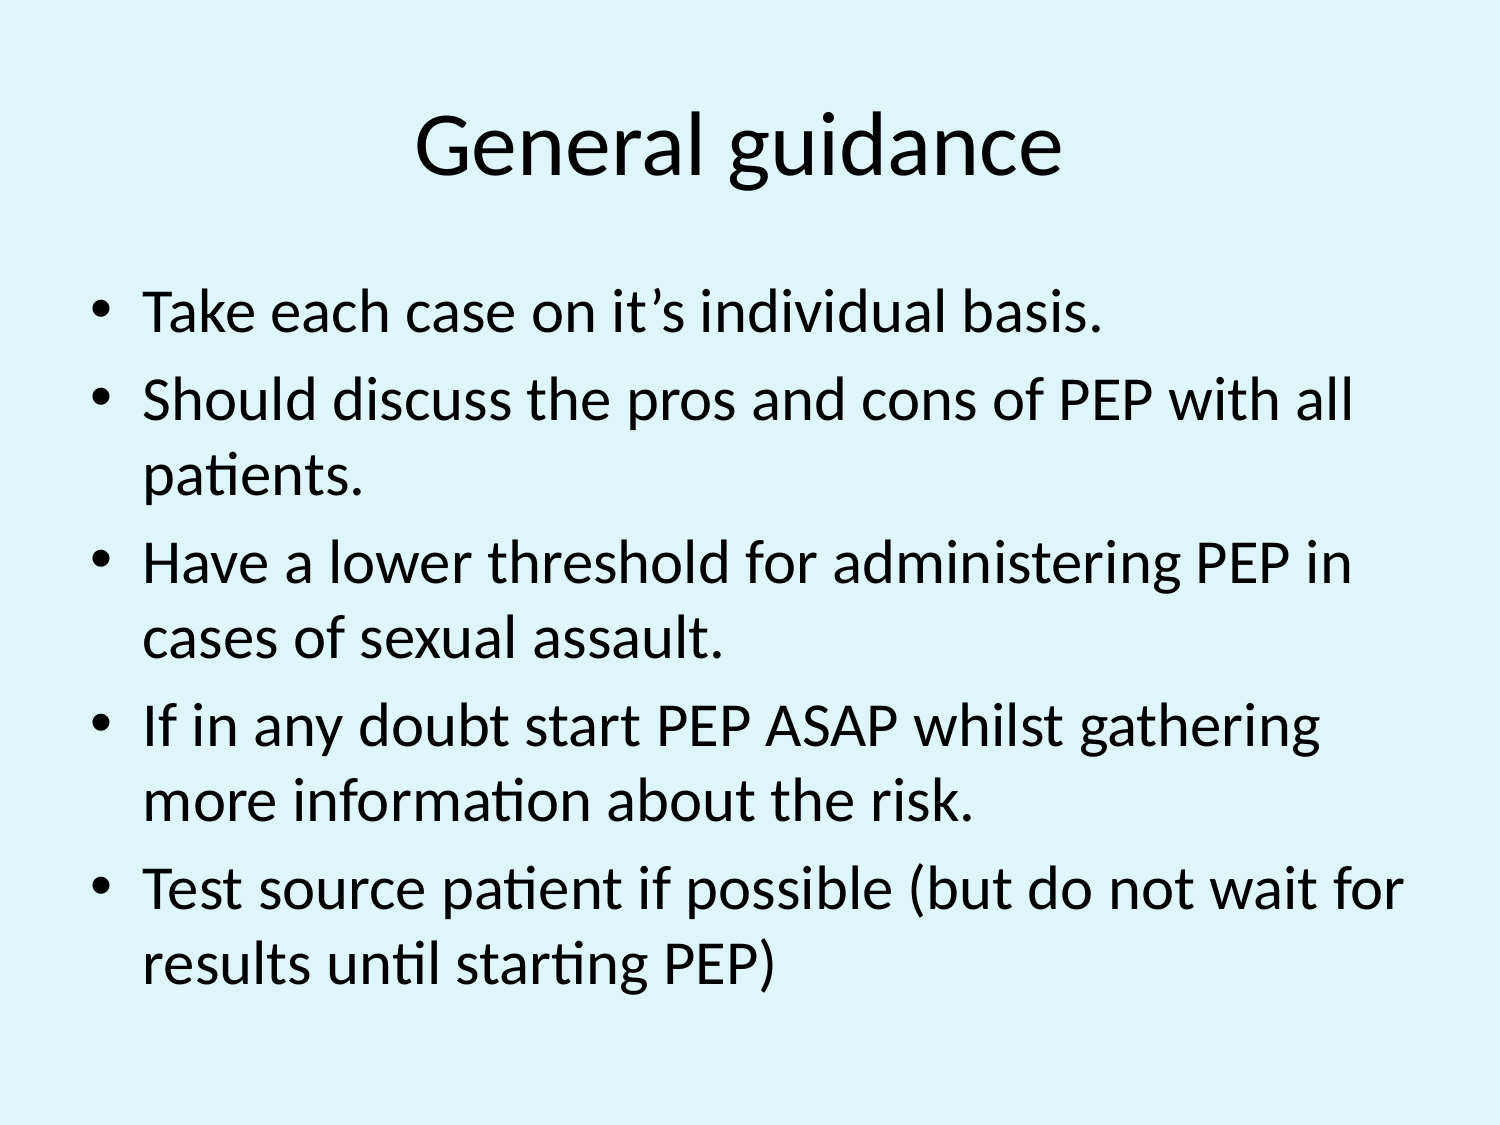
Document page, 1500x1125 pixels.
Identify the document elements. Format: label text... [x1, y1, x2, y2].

title General guidance [75, 45, 1425, 233]
list Take each case on it’s individual basis. Should discuss the pros and cons of PEP with all patients. Have a lower threshold for administering PEP in cases of sexual assault. If in any doubt start PEP ASAP whilst gathering more information about the risk. Test source patient if possible (but do not wait for results until starting PEP) [75, 262, 1425, 1005]
